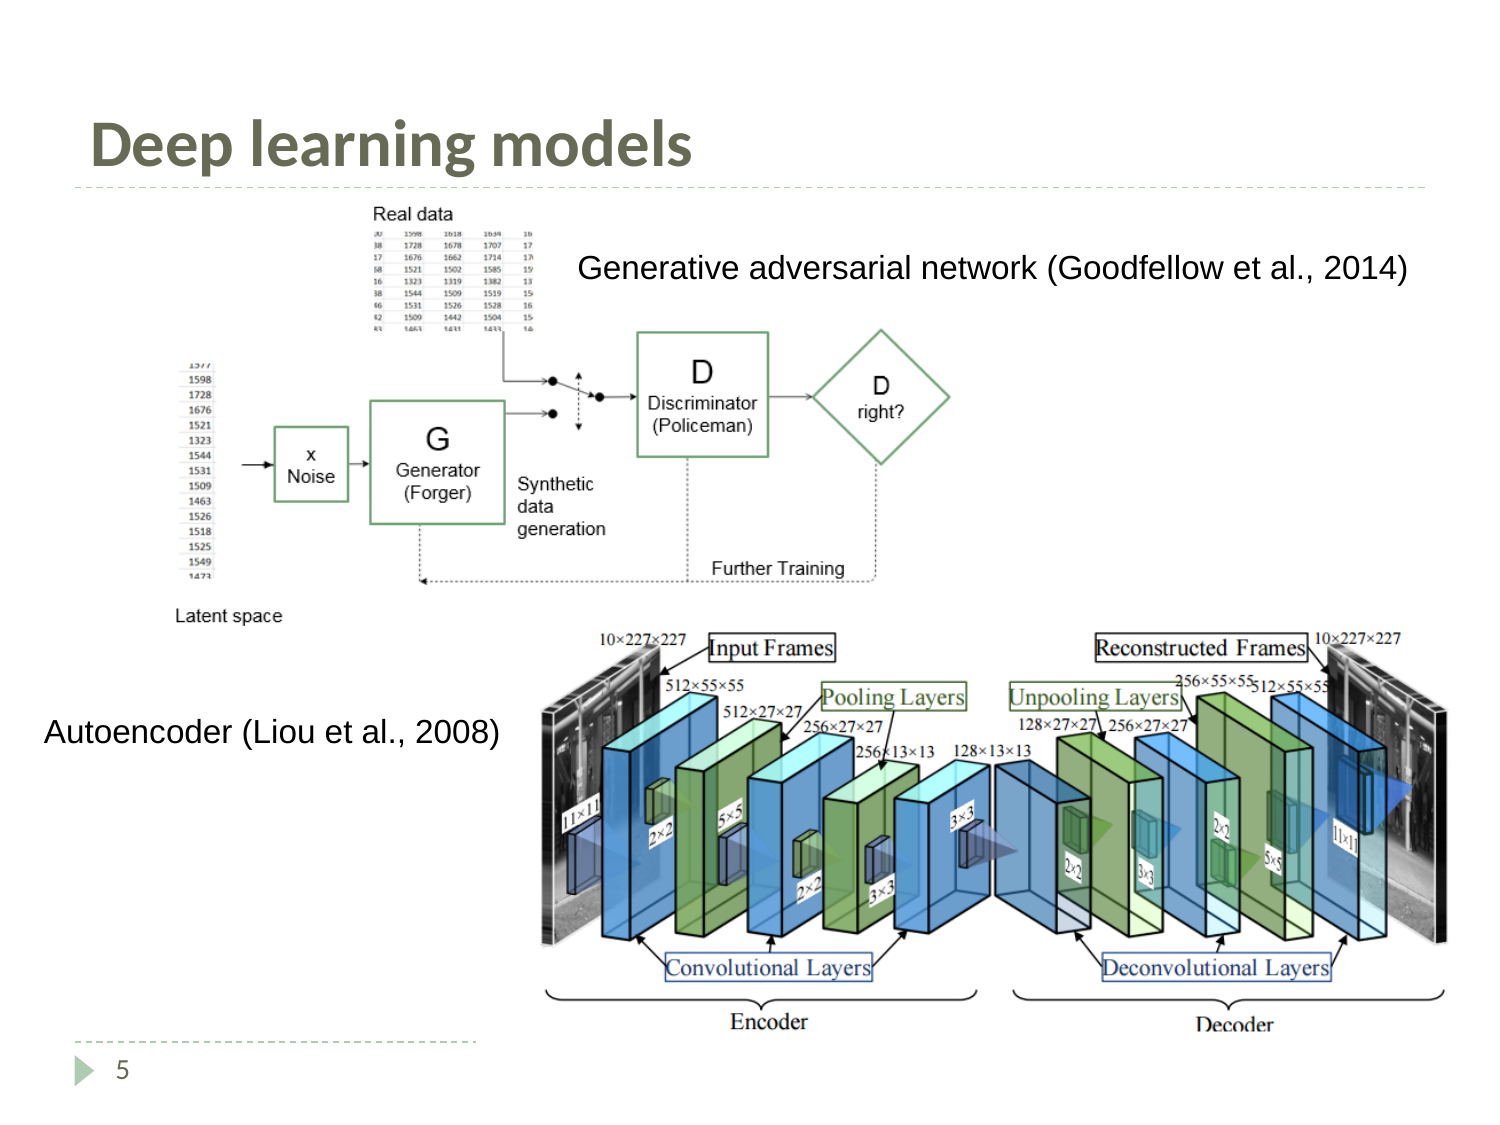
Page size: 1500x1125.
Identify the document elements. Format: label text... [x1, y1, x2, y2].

picture [168, 196, 1499, 1043]
title Deep learning models [75, 24, 1425, 188]
slide_number 5 [100, 1042, 426, 1103]
text_box Generative adversarial network (Goodfellow et al., 2014) [961, 238, 1475, 294]
text_box Autoencoder (Liou et al., 2008) [29, 702, 470, 758]
